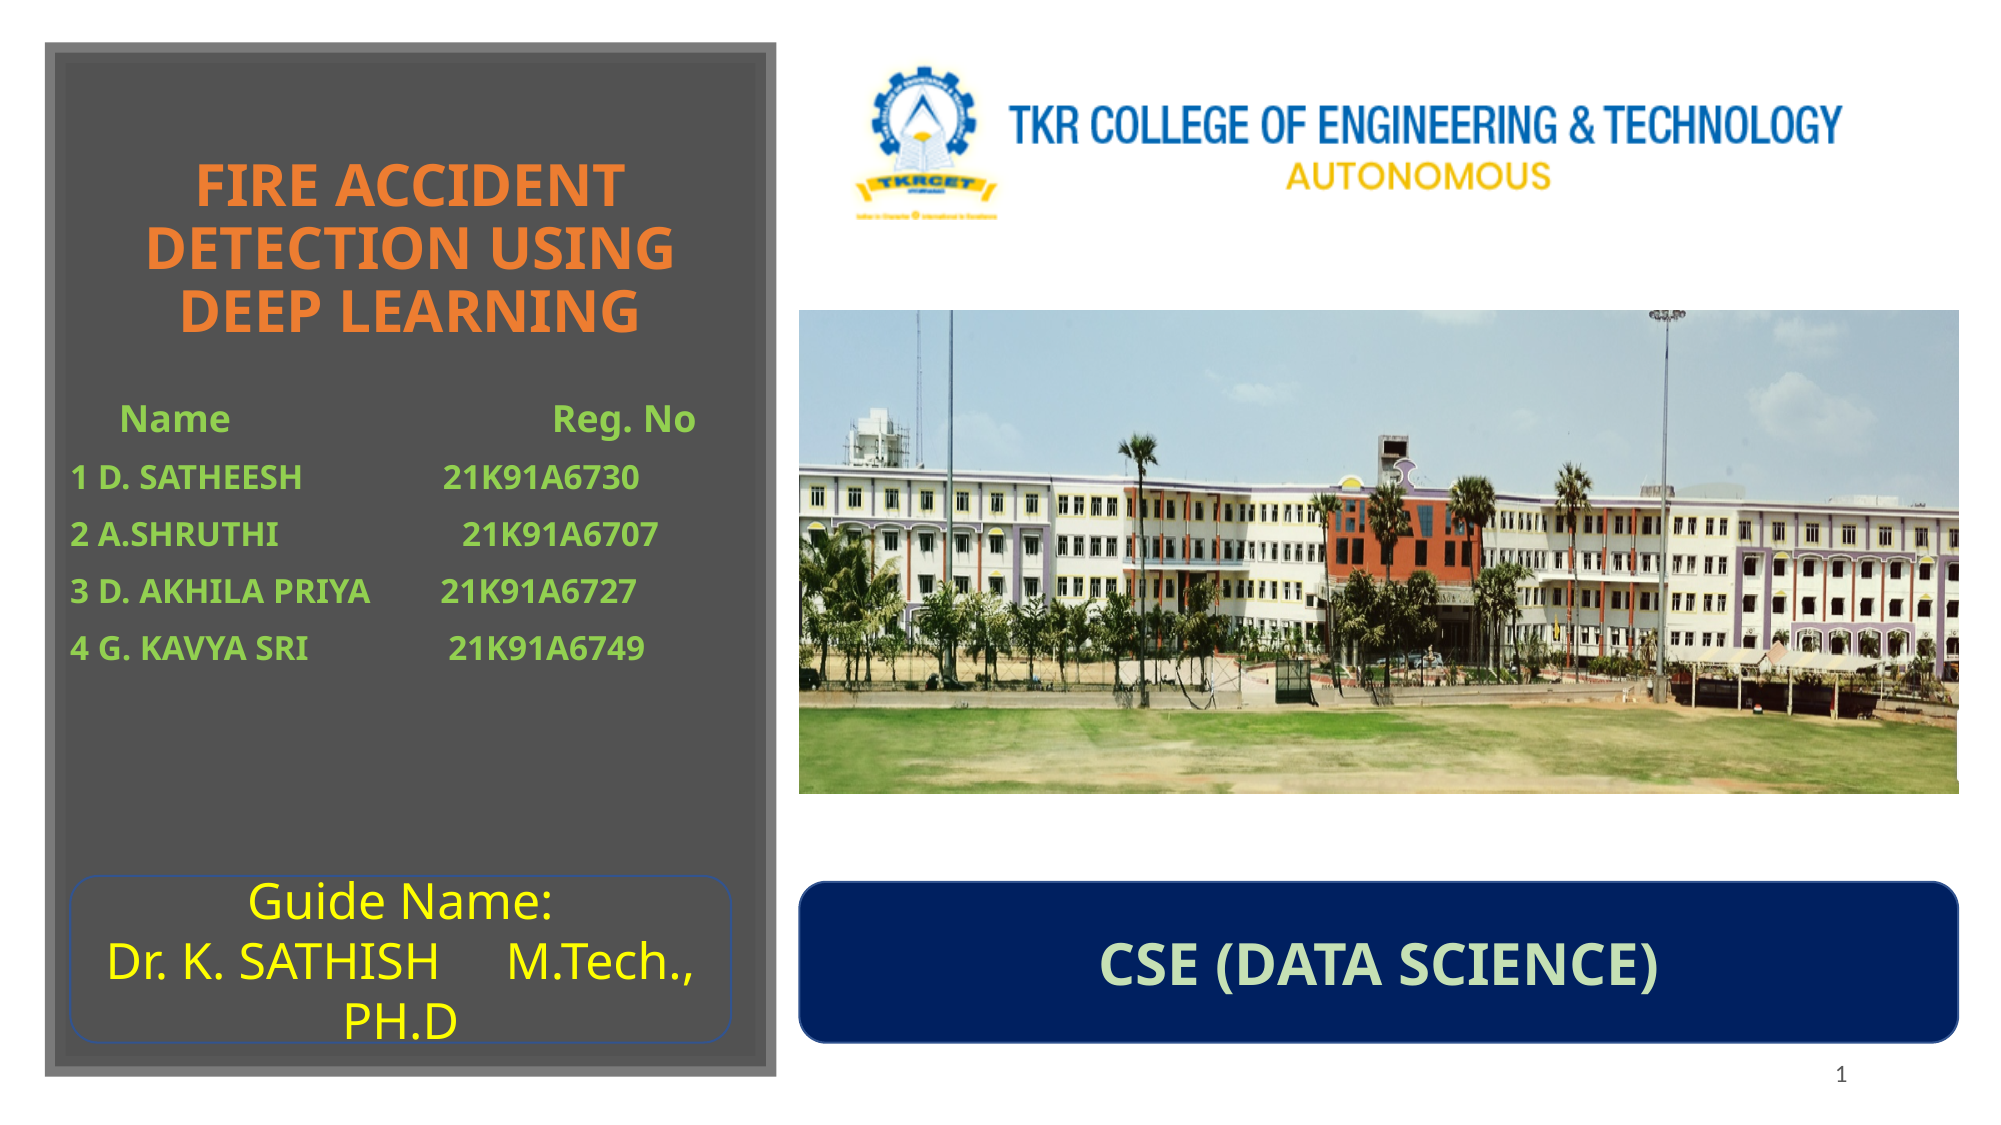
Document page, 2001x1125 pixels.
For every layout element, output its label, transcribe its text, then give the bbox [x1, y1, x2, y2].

text_box CSE (DATA SCIENCE) [798, 880, 1960, 1044]
slide_number 1 [1638, 1044, 1863, 1103]
subtitle Name Reg. No 1 D. SATHEESH 21K91A6730 2 A.SHRUTHI 21K91A6707 3 D. AKHILA PRIYA 21K91A6727 4 G. KAVYA SRI 21K91A6749 [55, 392, 766, 877]
text_box Guide Name: Dr. K. SATHISH M.Tech., PH.D [69, 874, 733, 1044]
picture [835, 52, 1863, 220]
picture [799, 310, 1959, 794]
text_box [54, 52, 767, 1067]
title FIRE ACCIDENT DETECTION USING DEEP LEARNING [55, 92, 766, 353]
